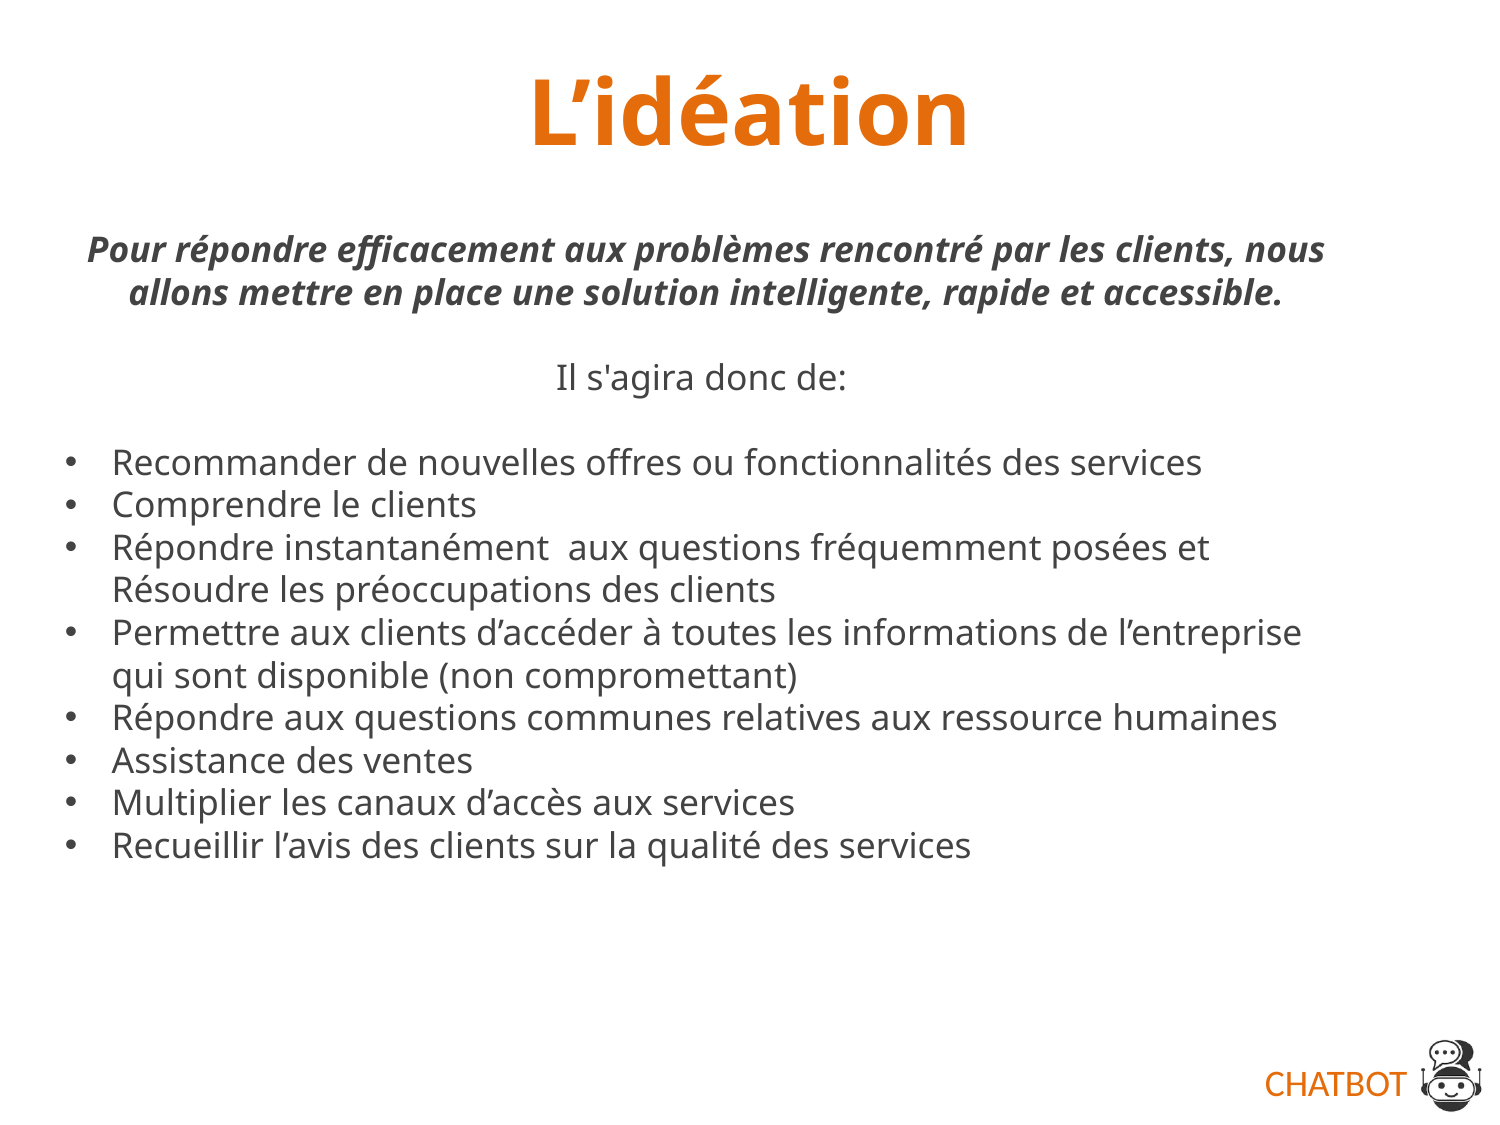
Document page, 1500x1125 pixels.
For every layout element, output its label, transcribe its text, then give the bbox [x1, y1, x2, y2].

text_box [1249, 1037, 1488, 1113]
title L’idéation [418, 37, 1082, 178]
text_box Pour répondre efficacement aux problèmes rencontré par les clients, nous allons mettre en place une solution intelligente, rapide et accessible. Il s'agira donc de: Recommander de nouvelles offres ou fonctionnalités des services Comprendre le clients Répondre instantanément aux questions fréquemment posées et Résoudre les préoccupations des clients Permettre aux clients d’accéder à toutes les informations de l’entreprise qui sont disponible (non compromettant) Répondre aux questions communes relatives aux ressource humaines Assistance des ventes Multiplier les canaux d’accès aux services Recueillir l’avis des clients sur la qualité des services [48, 178, 1365, 995]
